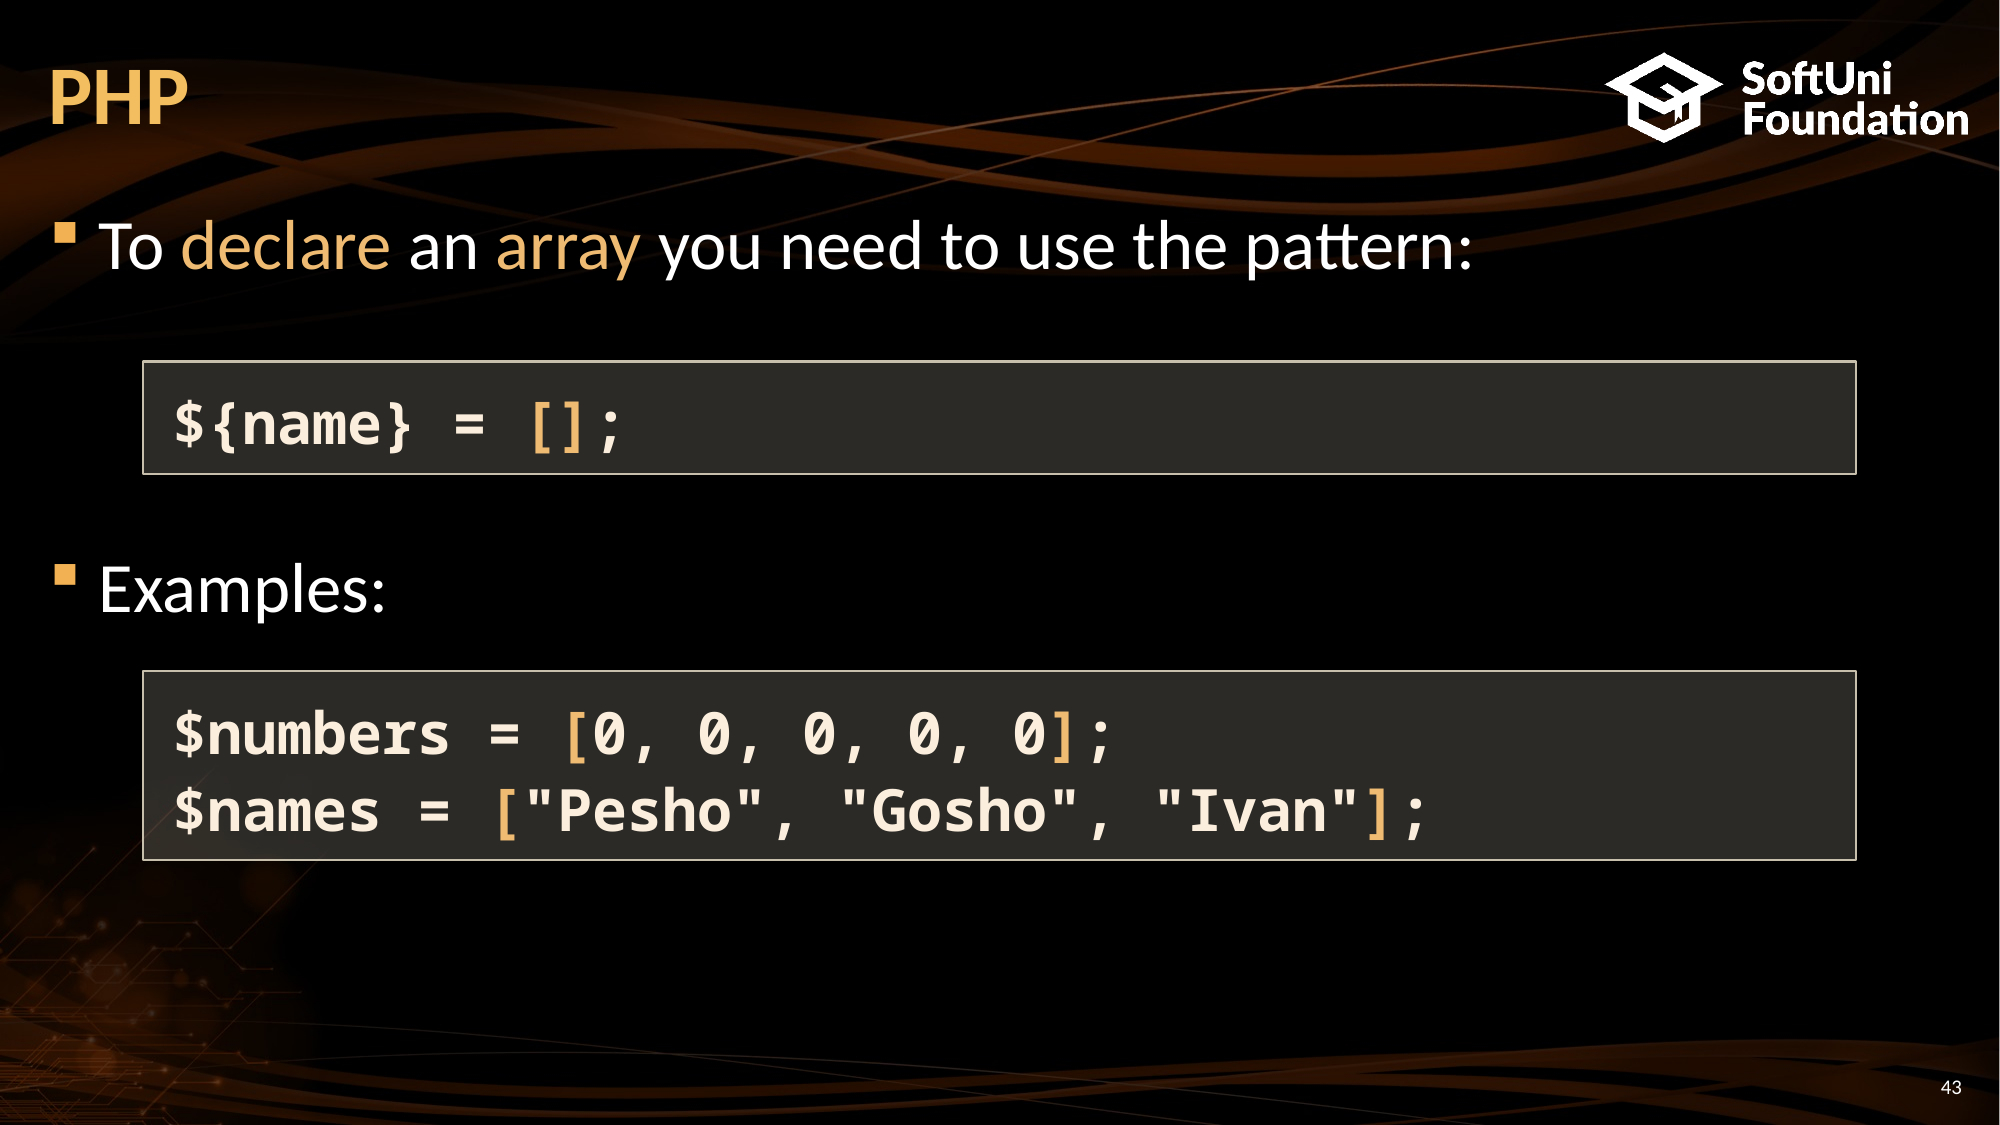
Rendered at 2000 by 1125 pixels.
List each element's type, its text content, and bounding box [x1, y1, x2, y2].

text_box $numbers = [0, 0, 0, 0, 0]; $names = ["Pesho", "Gosho", "Ivan"]; [143, 671, 1856, 861]
text_box ${name} = []; [143, 361, 1856, 474]
title PHP [30, 6, 1602, 189]
picture [0, 0, 2000, 1125]
list To declare an array you need to use the pattern: Examples: [31, 188, 1968, 1103]
